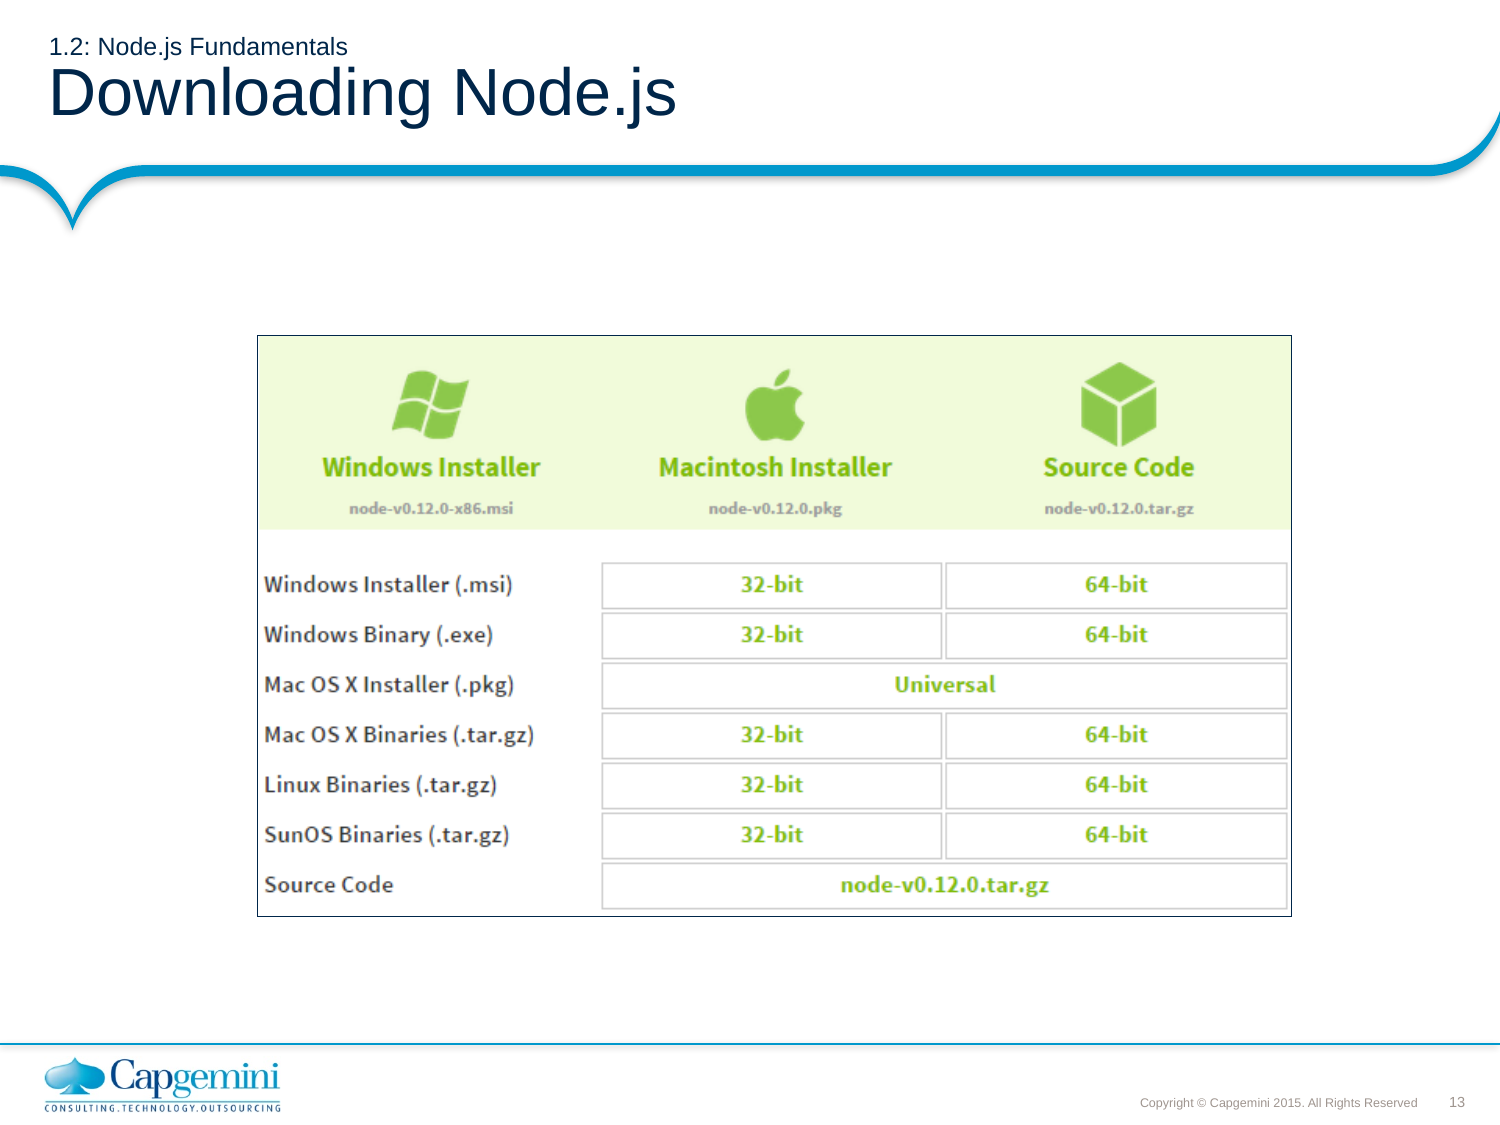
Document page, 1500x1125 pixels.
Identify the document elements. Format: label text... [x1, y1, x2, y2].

picture [44, 1056, 281, 1113]
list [257, 335, 1292, 917]
title 1.2: Node.js Fundamentals Downloading Node.js [0, 0, 1500, 165]
